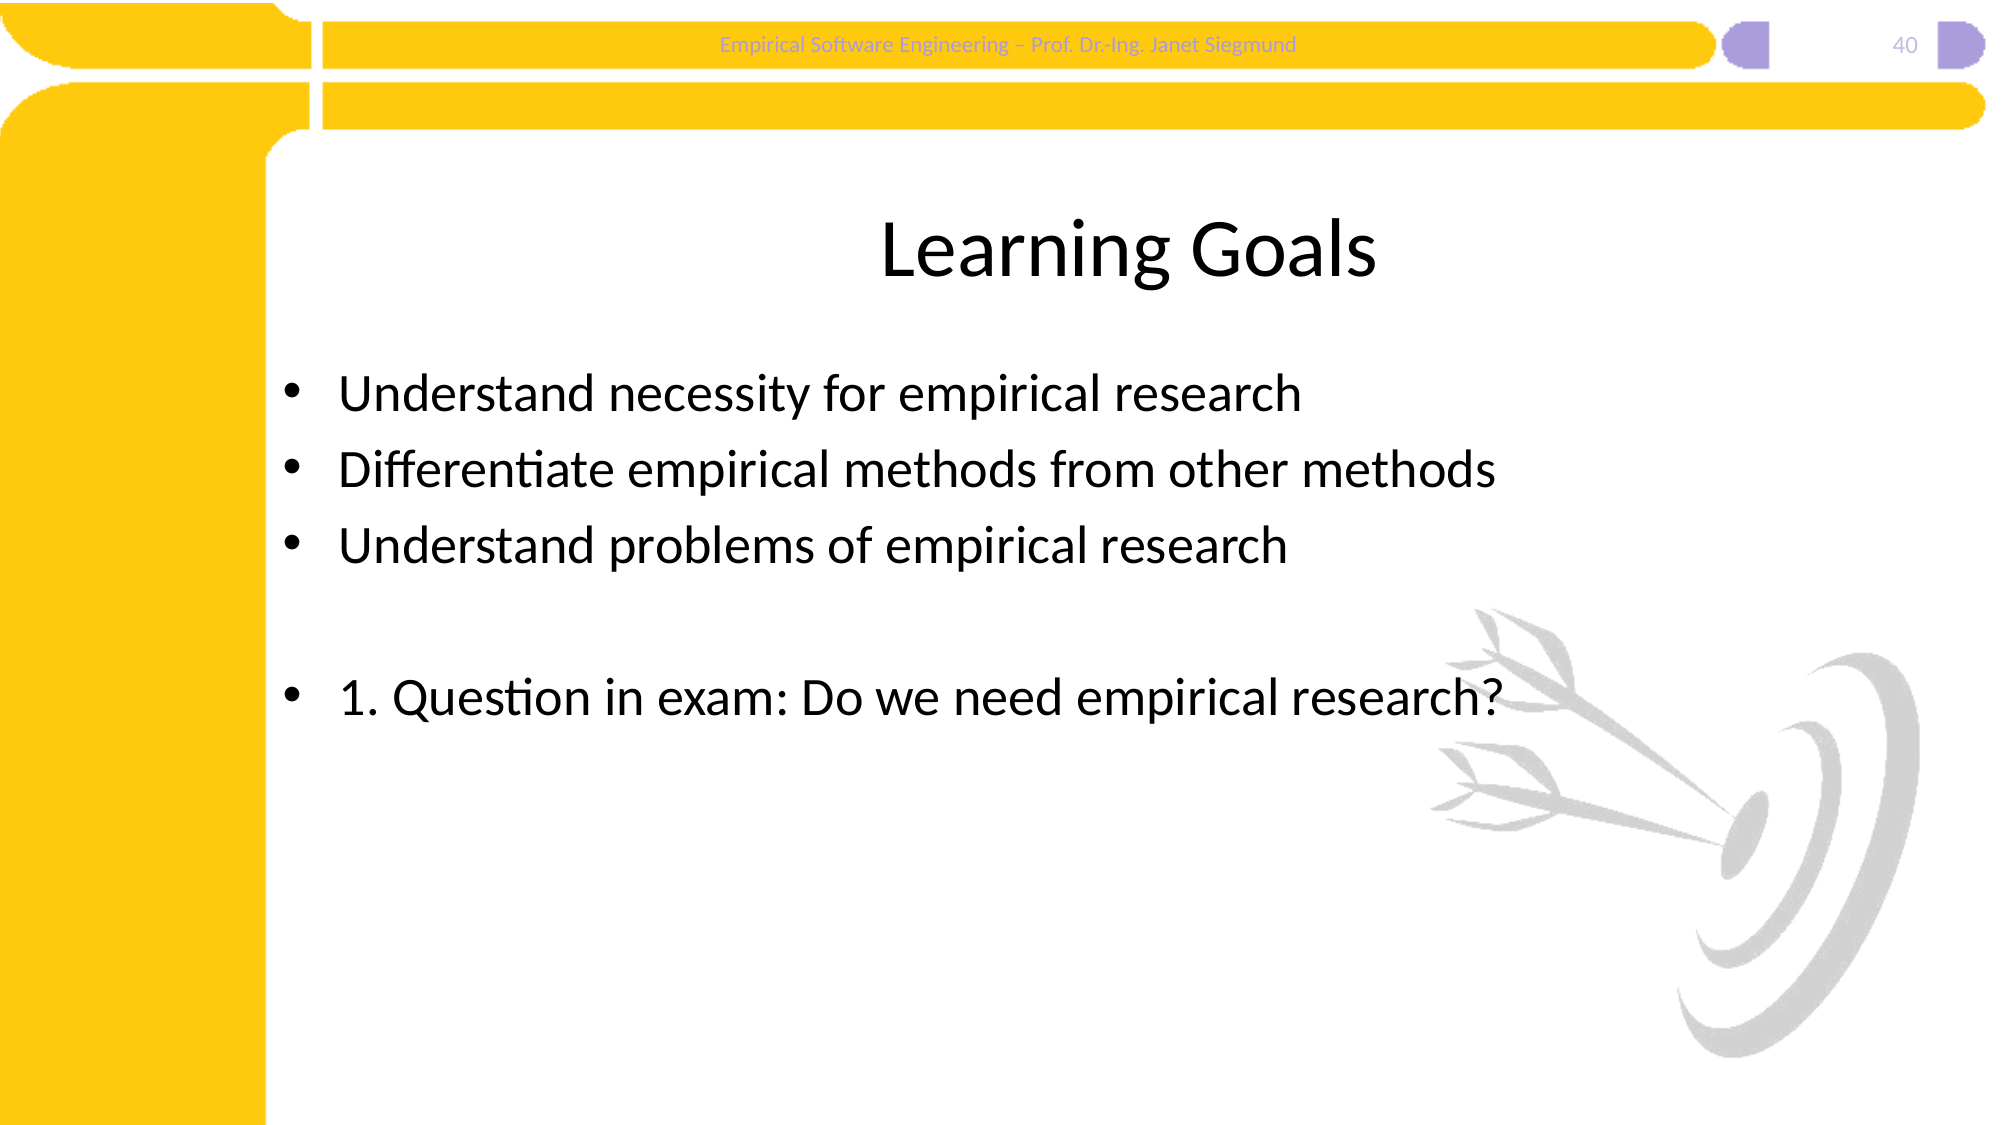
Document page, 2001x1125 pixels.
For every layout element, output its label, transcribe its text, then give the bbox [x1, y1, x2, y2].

slide_number 40 [1767, 20, 1934, 67]
list Understand necessity for empirical research Differentiate empirical methods from other methods Understand problems of empirical research 1. Question in exam: Do we need empirical research? [267, 349, 1993, 1104]
picture [0, 3, 1999, 1125]
title Learning Goals [267, 149, 1993, 338]
